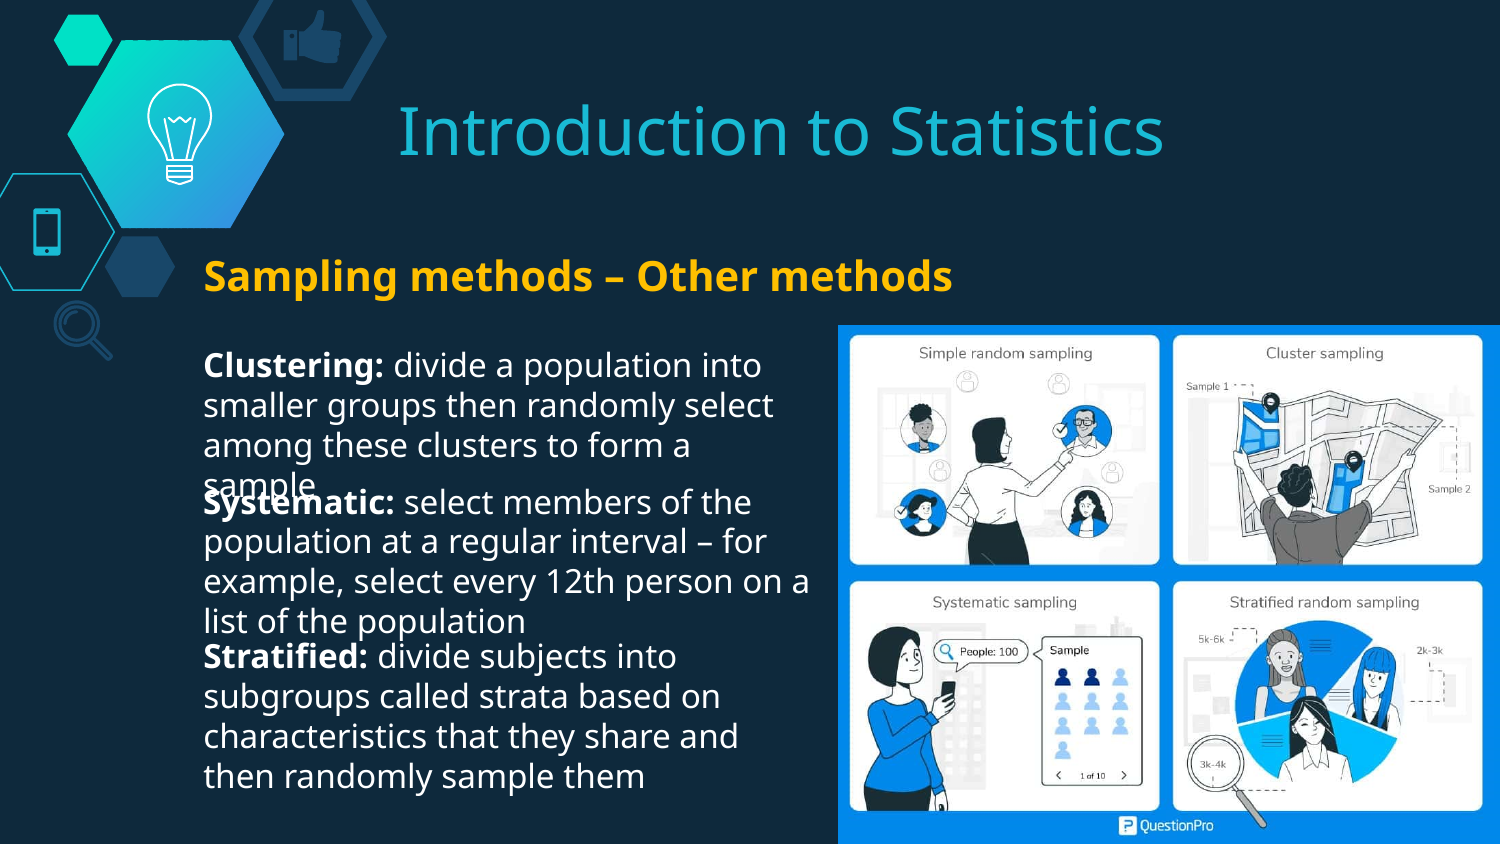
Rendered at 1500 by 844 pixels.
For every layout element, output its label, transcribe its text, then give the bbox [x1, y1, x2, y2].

text_box Systematic: select members of the population at a regular interval – for example, select every 12th person on a list of the population [188, 473, 833, 648]
text_box Sampling methods – Other methods [188, 242, 1331, 308]
picture [838, 325, 1500, 844]
title Introduction to Statistics [384, 77, 1455, 184]
text_box Stratified: divide subjects into subgroups called strata based on characteristics that they share and then randomly sample them [188, 627, 822, 802]
text_box Clustering: divide a population into smaller groups then randomly select among these clusters to form a sample [188, 337, 812, 473]
